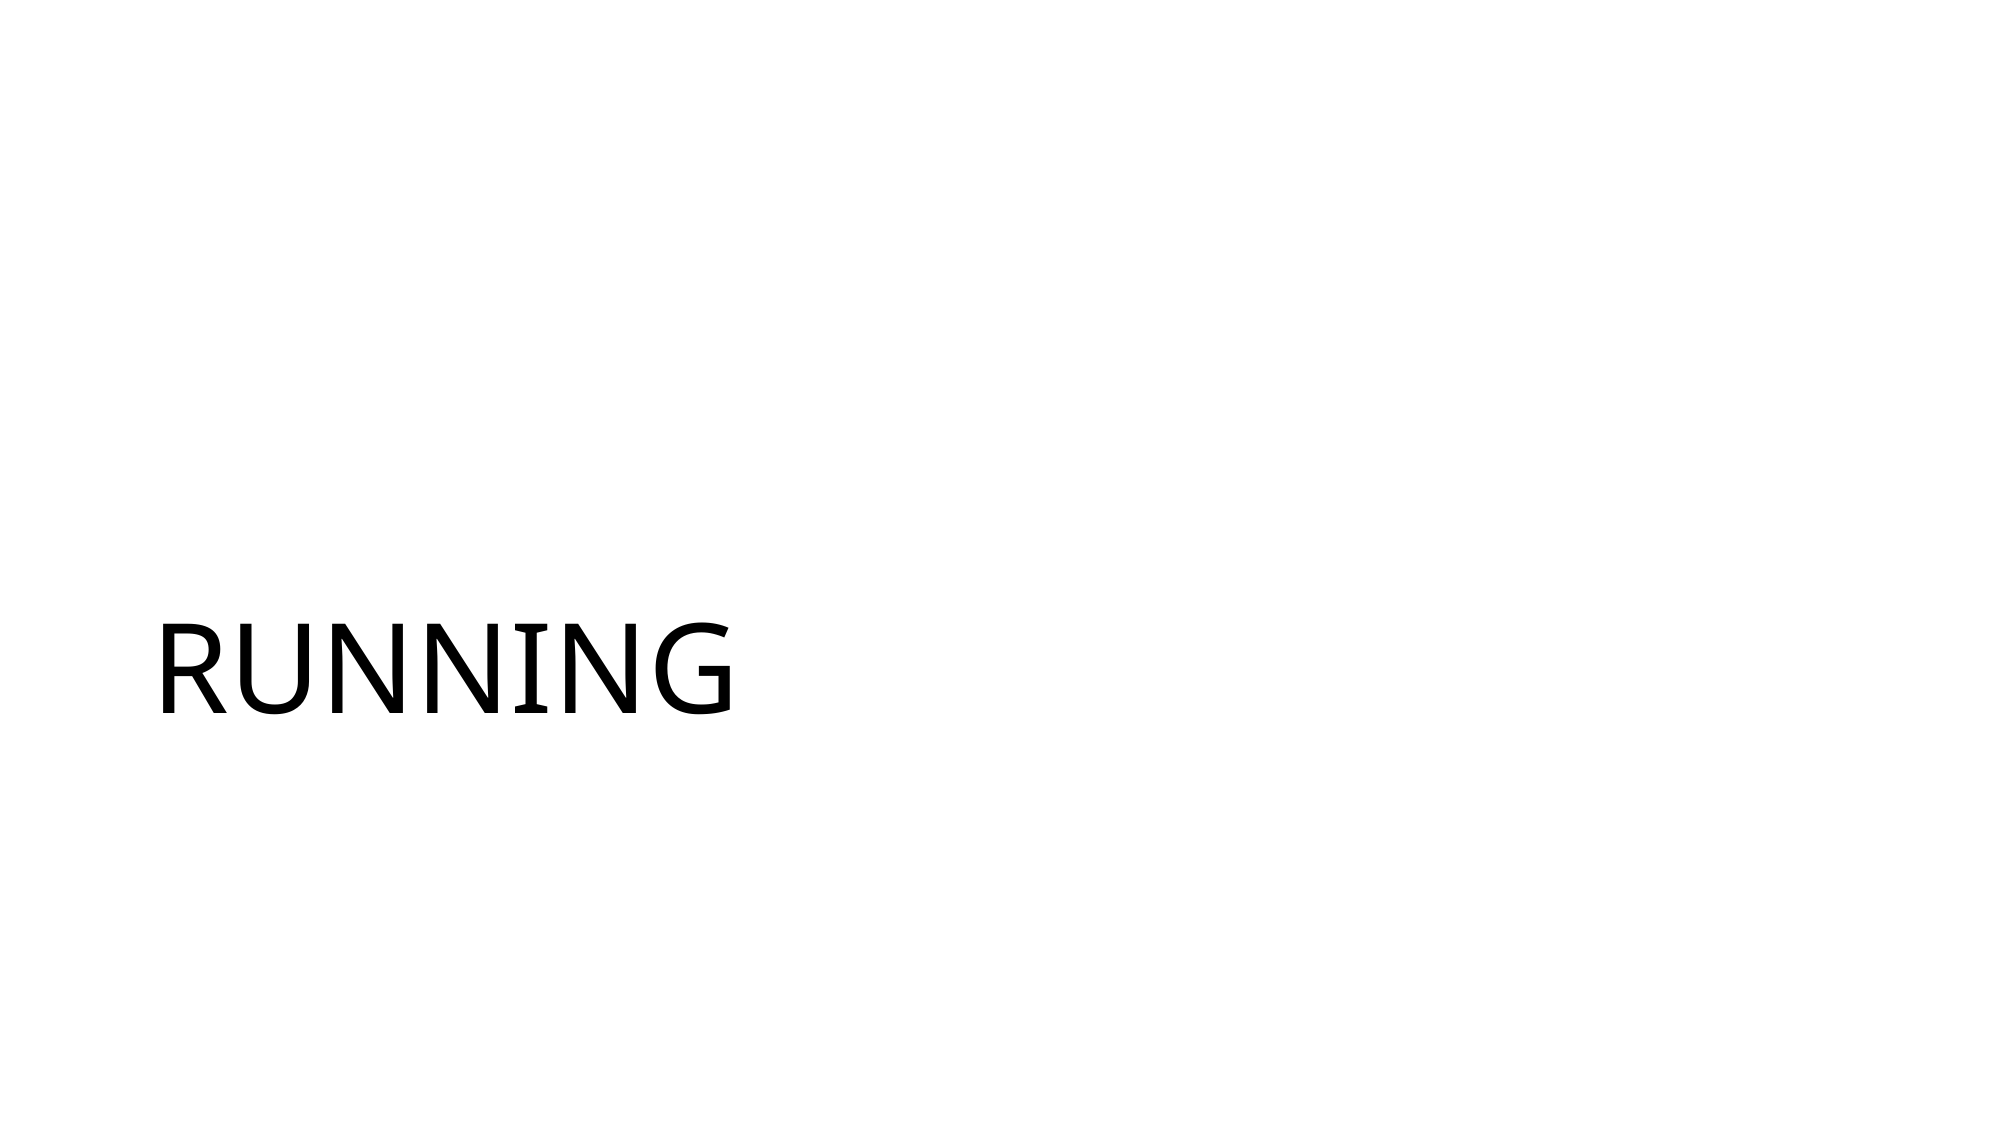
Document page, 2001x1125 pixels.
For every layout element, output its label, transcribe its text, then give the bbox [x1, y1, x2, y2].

title RUNNING [136, 280, 1862, 749]
